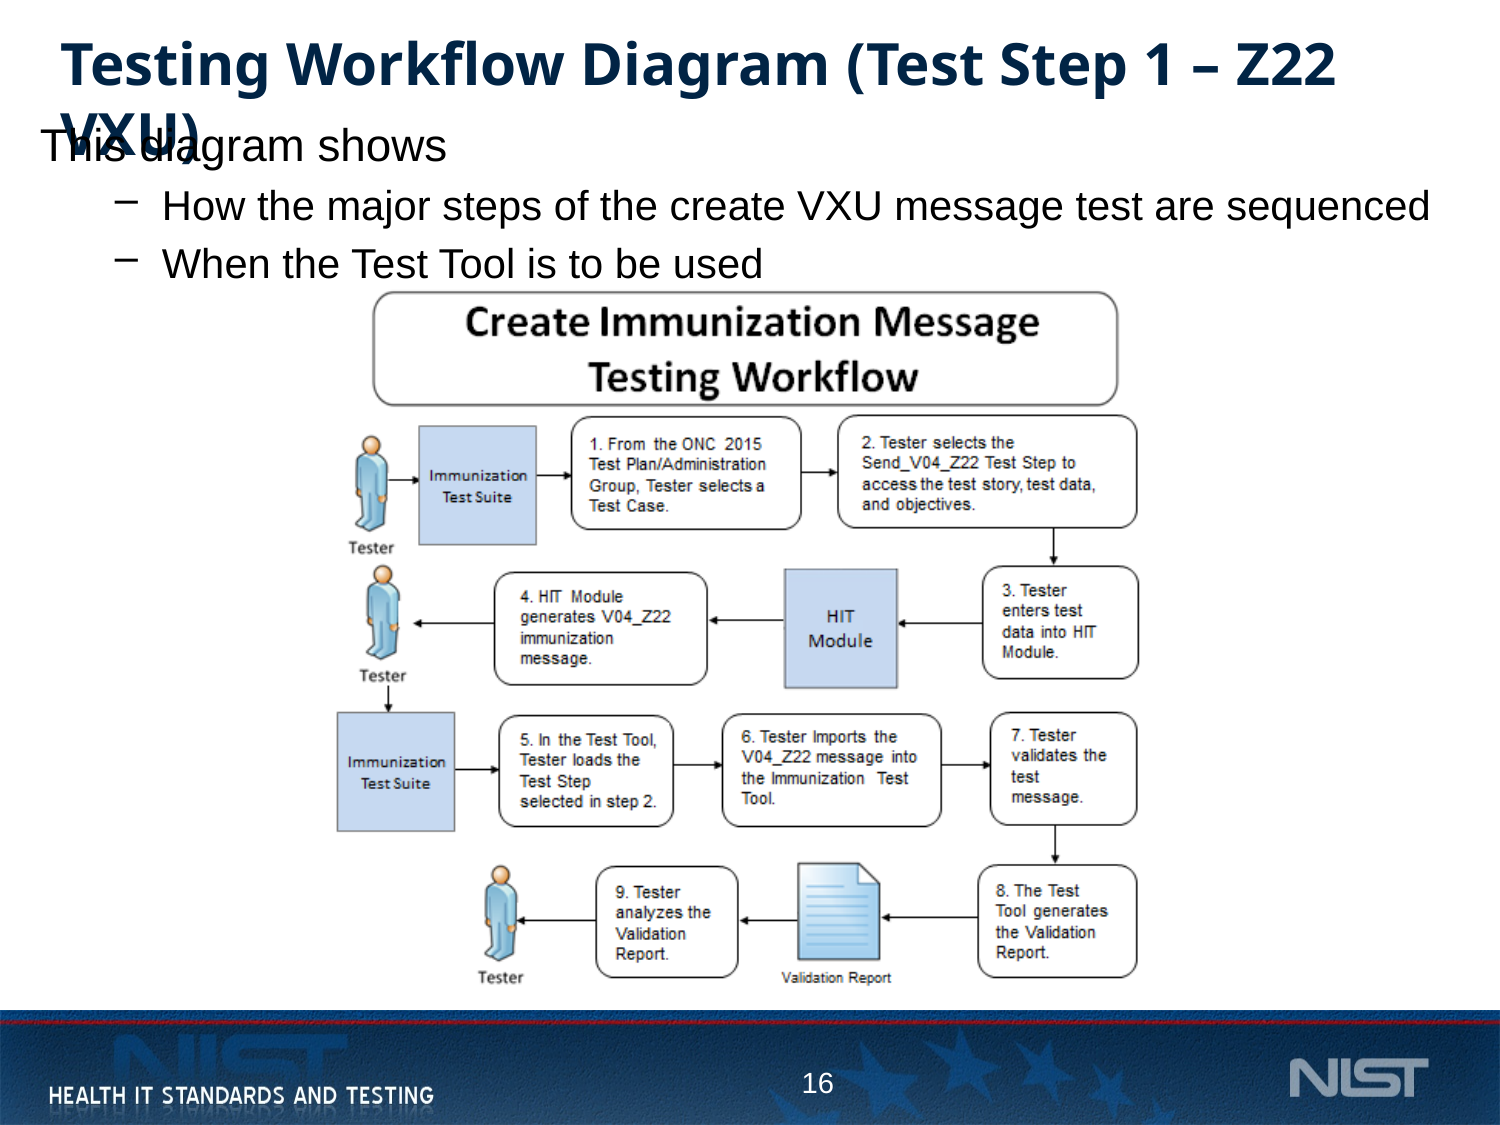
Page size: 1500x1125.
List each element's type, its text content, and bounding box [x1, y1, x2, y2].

title Testing Workflow Diagram (Test Step 1 – Z22 VXU) [45, 19, 1396, 106]
slide_number 16 [642, 1056, 994, 1125]
picture [299, 287, 1164, 1001]
list This diagram shows How the major steps of the create VXU message test are sequenced When the Test Tool is to be used [24, 107, 1462, 293]
picture [0, 1010, 1500, 1125]
